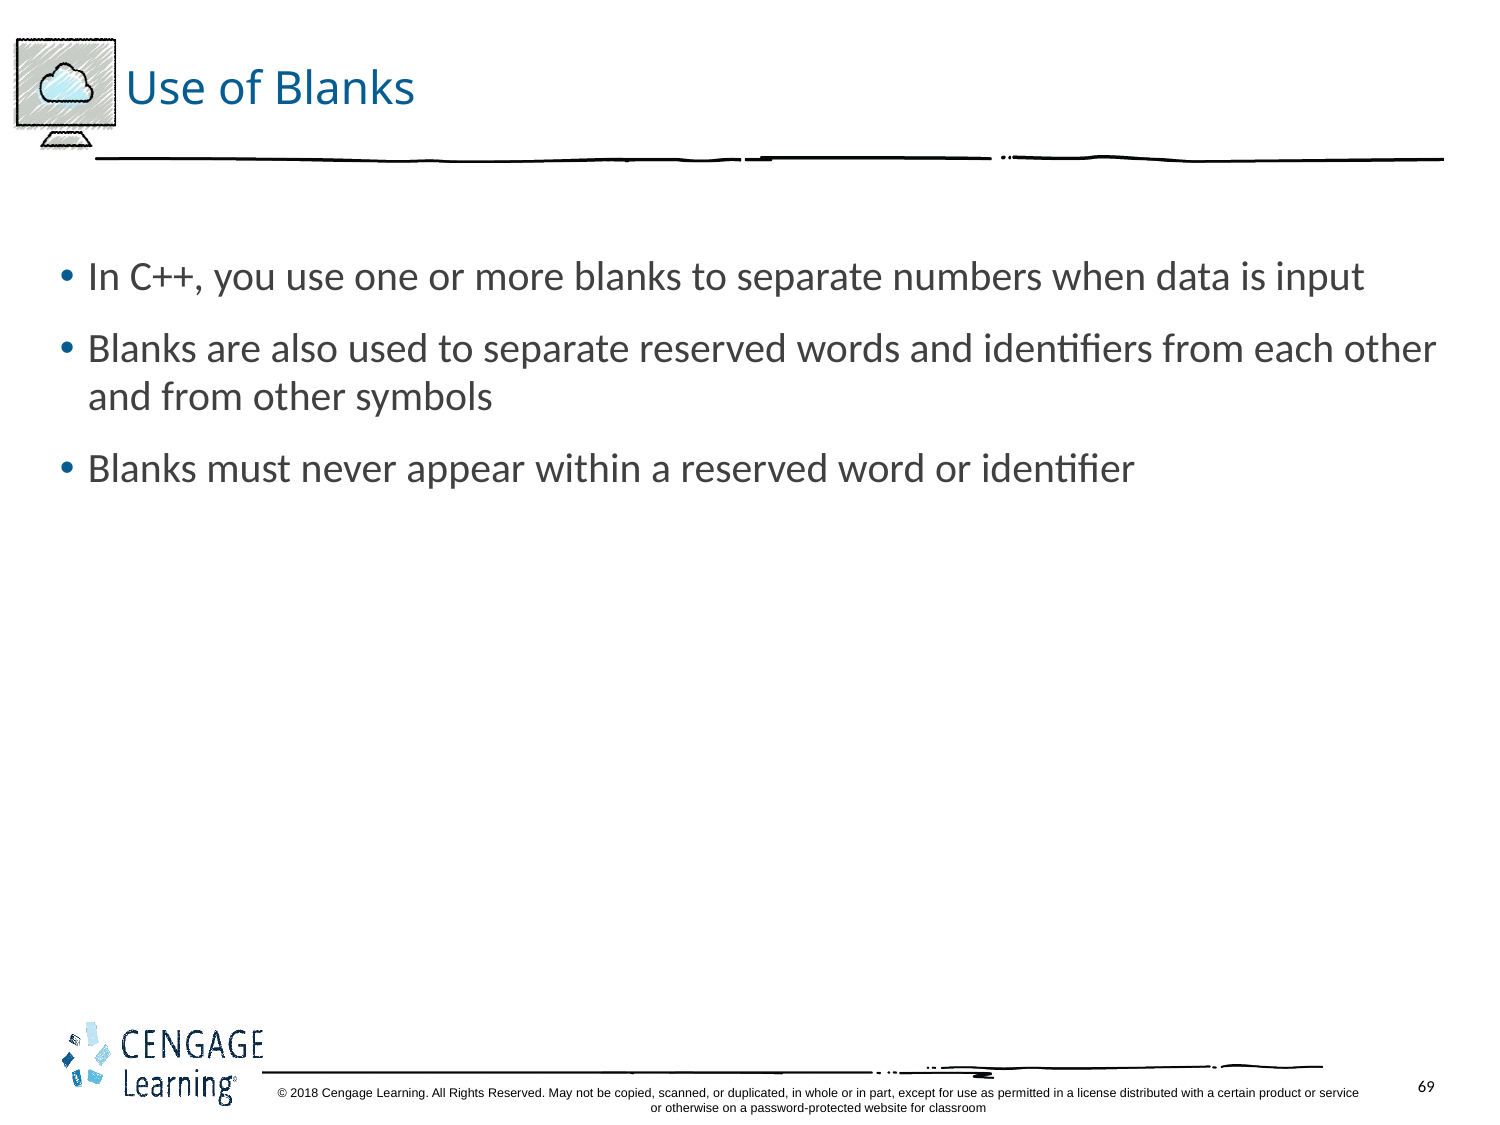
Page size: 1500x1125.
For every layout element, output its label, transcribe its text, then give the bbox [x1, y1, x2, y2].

title Use of Blanks [125, 66, 1442, 116]
picture [95, 155, 1444, 163]
picture [13, 36, 117, 151]
list In C++, you use one or more blanks to separate numbers when data is input Blanks are also used to separate reserved words and identifiers from each other and from other symbols Blanks must never appear within a reserved word or identifier [59, 252, 1441, 485]
picture [62, 1022, 1323, 1106]
